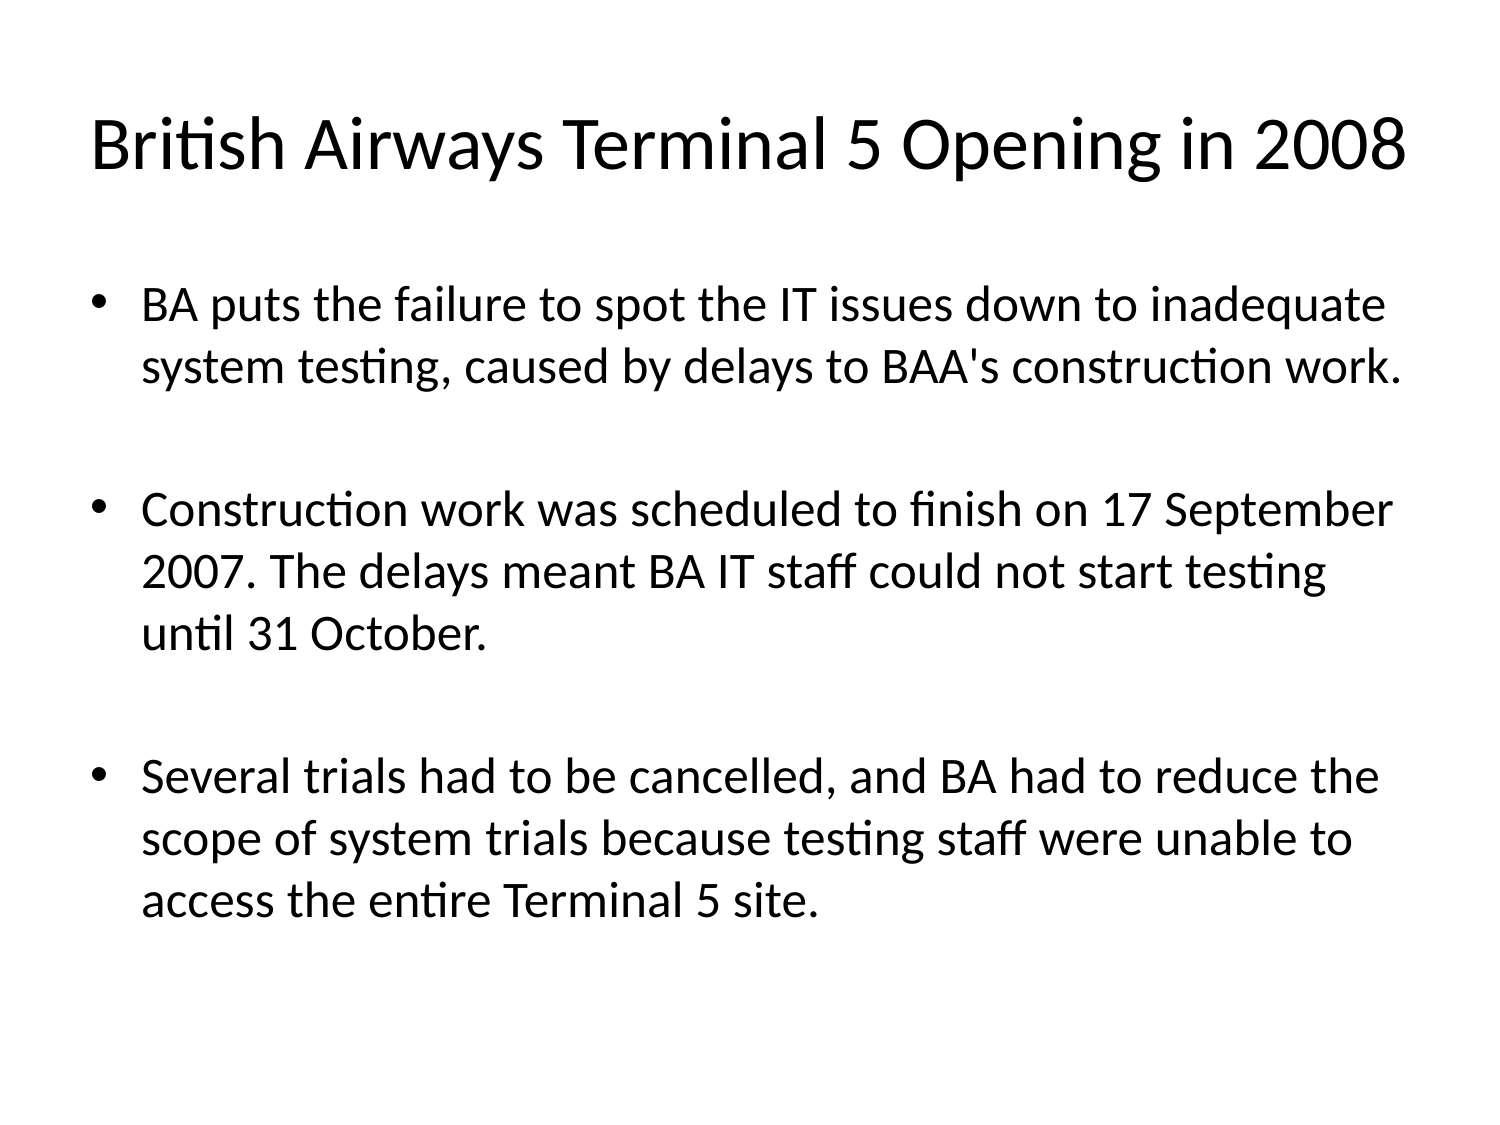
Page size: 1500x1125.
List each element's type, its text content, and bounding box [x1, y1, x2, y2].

title British Airways Terminal 5 Opening in 2008 [75, 45, 1425, 233]
list BA puts the failure to spot the IT issues down to inadequate system testing, caused by delays to BAA's construction work. Construction work was scheduled to finish on 17 September 2007. The delays meant BA IT staff could not start testing until 31 October. Several trials had to be cancelled, and BA had to reduce the scope of system trials because testing staff were unable to access the entire Terminal 5 site. [75, 262, 1425, 1005]
